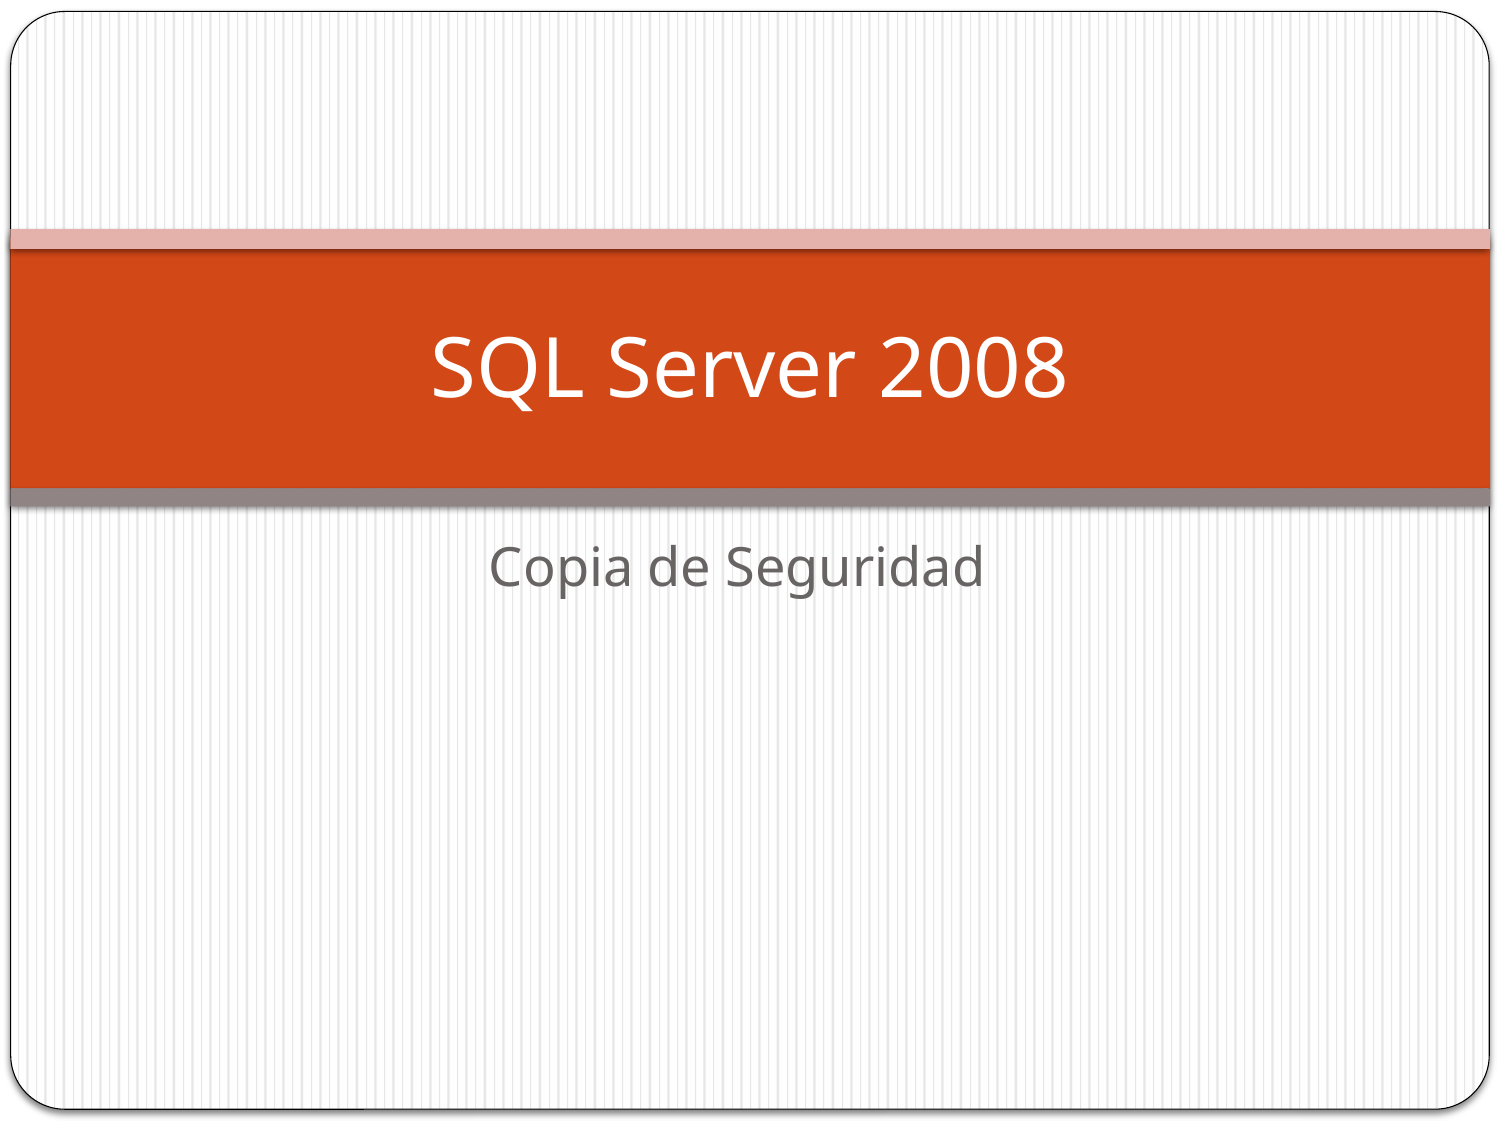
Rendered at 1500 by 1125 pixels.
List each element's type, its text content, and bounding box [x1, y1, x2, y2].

title SQL Server 2008 [75, 247, 1425, 489]
subtitle Copia de Seguridad [212, 525, 1263, 788]
